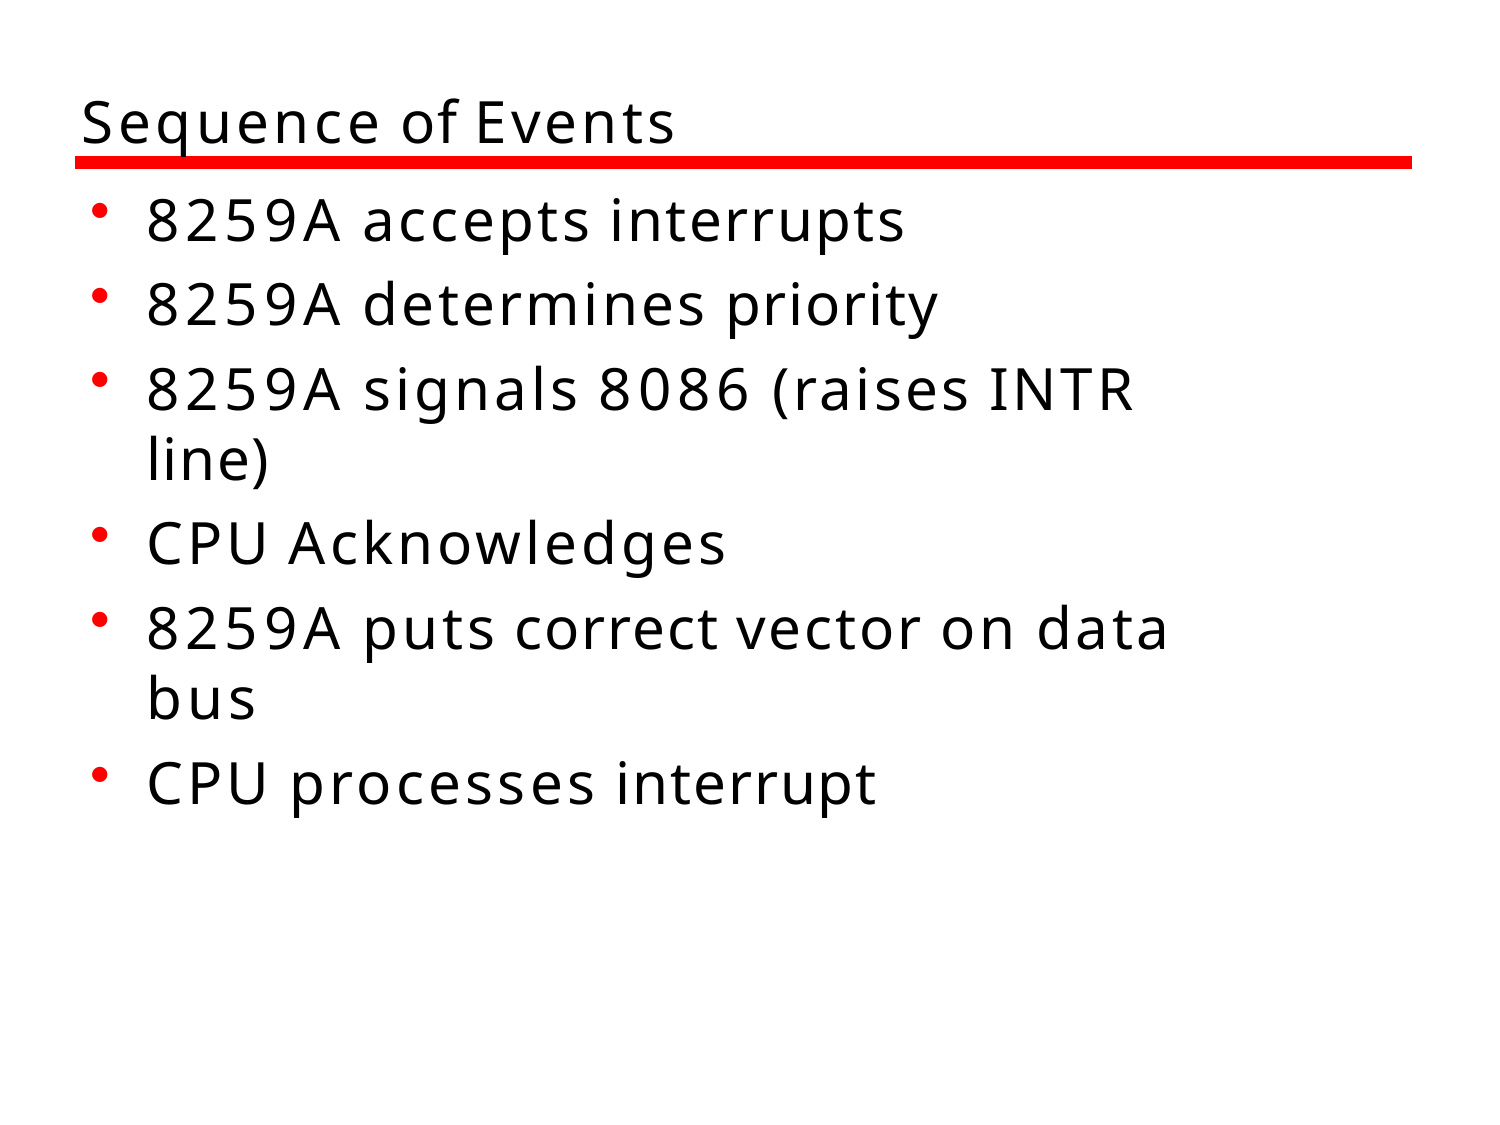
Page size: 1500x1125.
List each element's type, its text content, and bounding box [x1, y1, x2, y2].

text_box Sequence of Events 8259A accepts interrupts 8259A determines priority 8259A signals 8086 (raises INTR line) CPU Acknowledges 8259A puts correct vector on data bus CPU processes interrupt [79, 55, 1270, 817]
